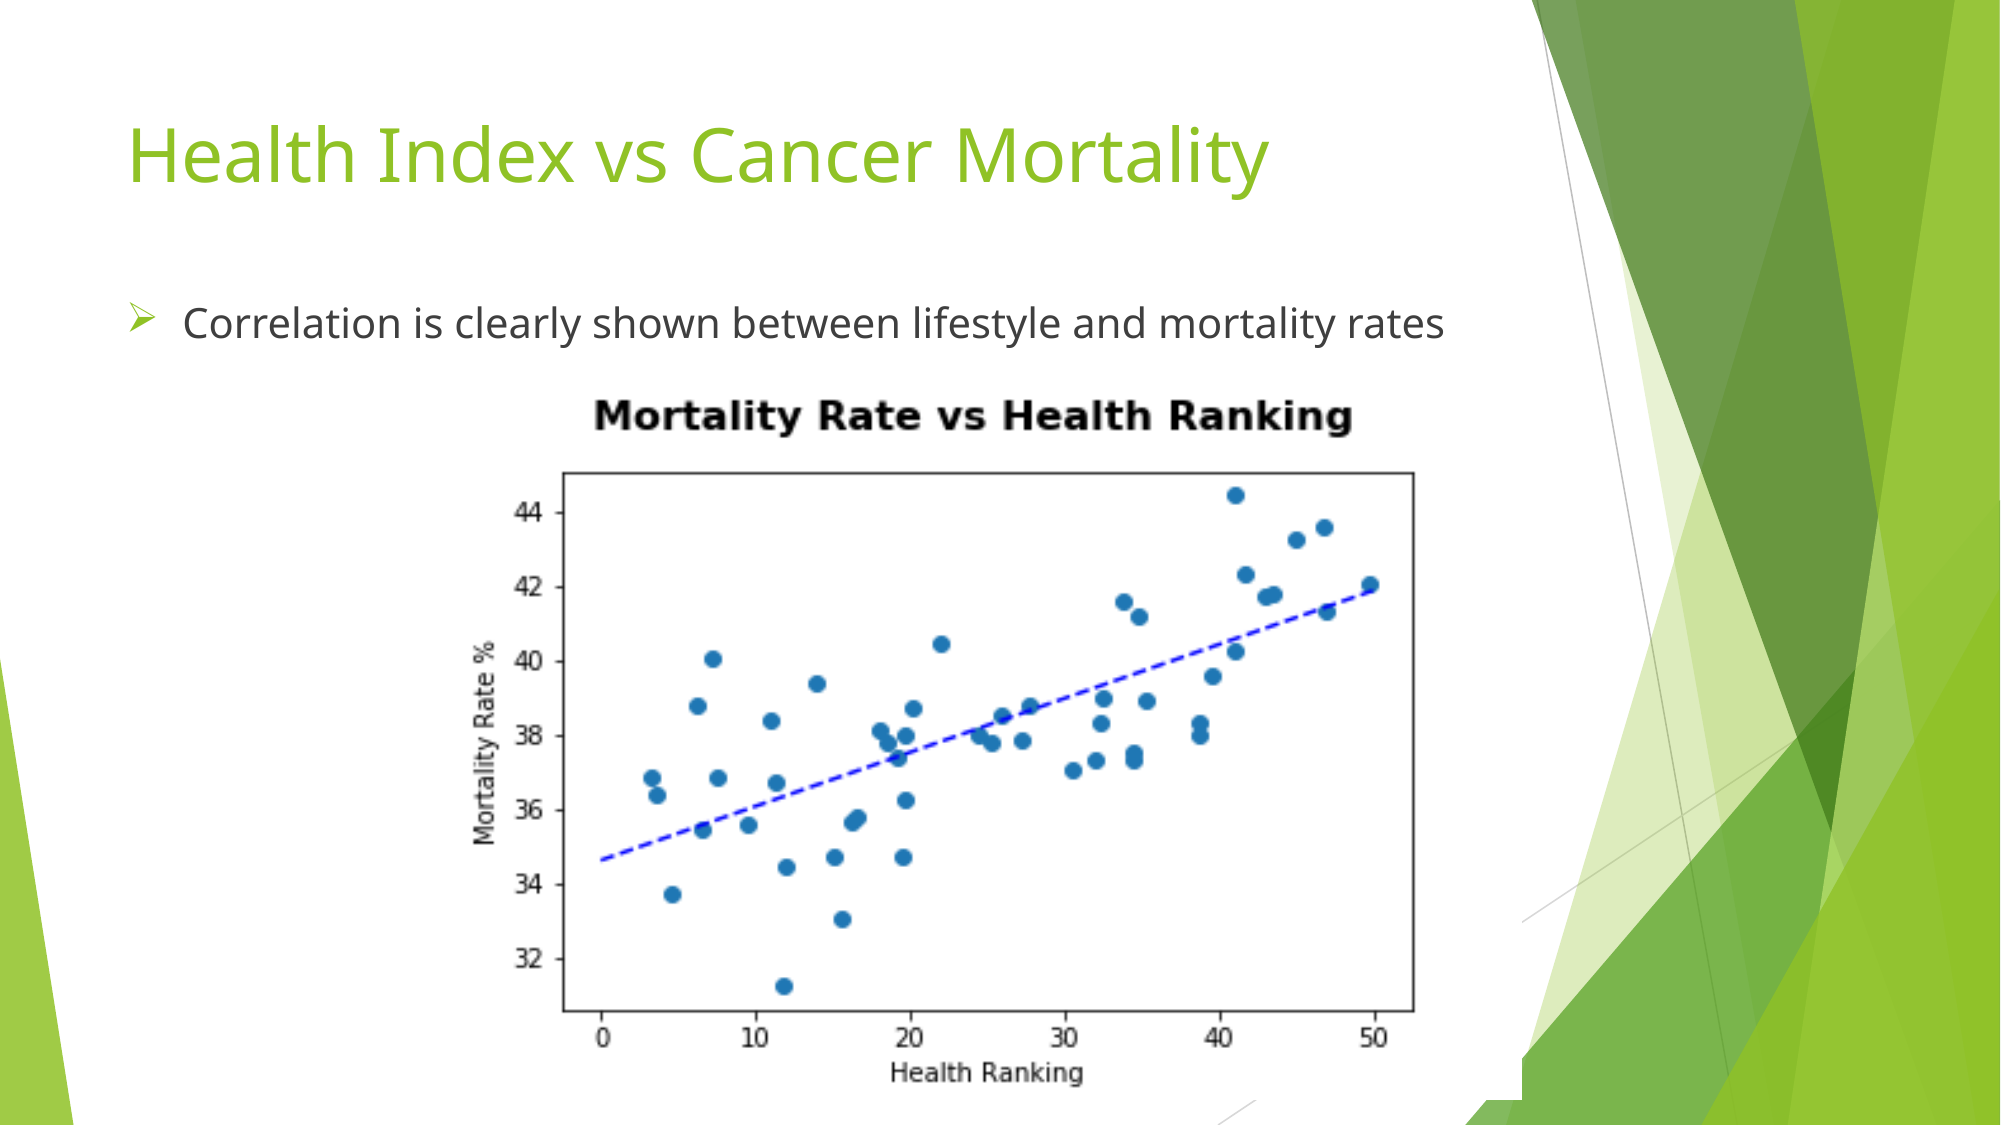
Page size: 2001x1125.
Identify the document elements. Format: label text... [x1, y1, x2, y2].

picture [426, 385, 1522, 1101]
title Health Index vs Cancer Mortality [111, 99, 1818, 317]
list Correlation is clearly shown between lifestyle and mortality rates [111, 317, 1522, 992]
